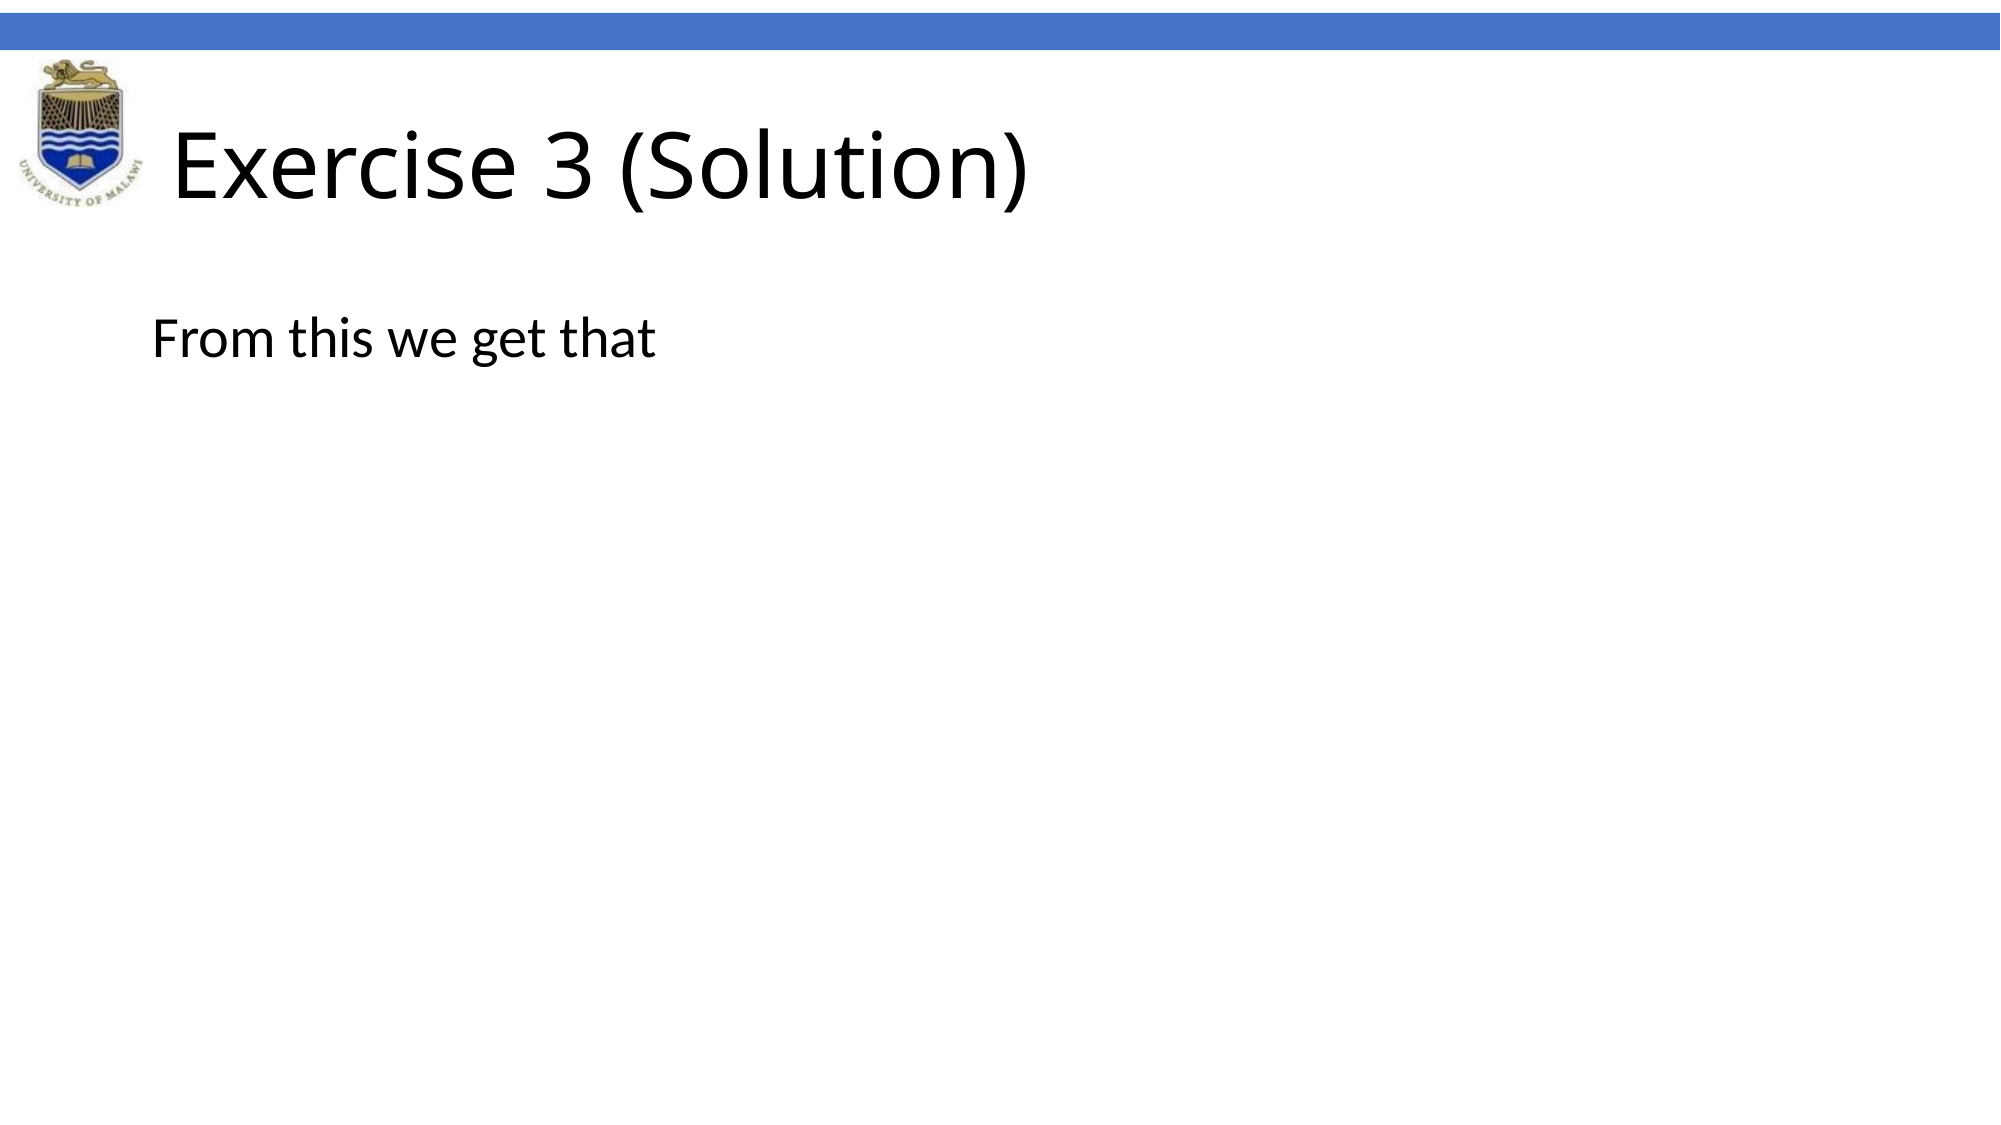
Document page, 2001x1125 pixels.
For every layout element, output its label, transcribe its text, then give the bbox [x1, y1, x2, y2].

picture [19, 59, 143, 207]
title Exercise 3 (Solution) [155, 59, 1851, 278]
